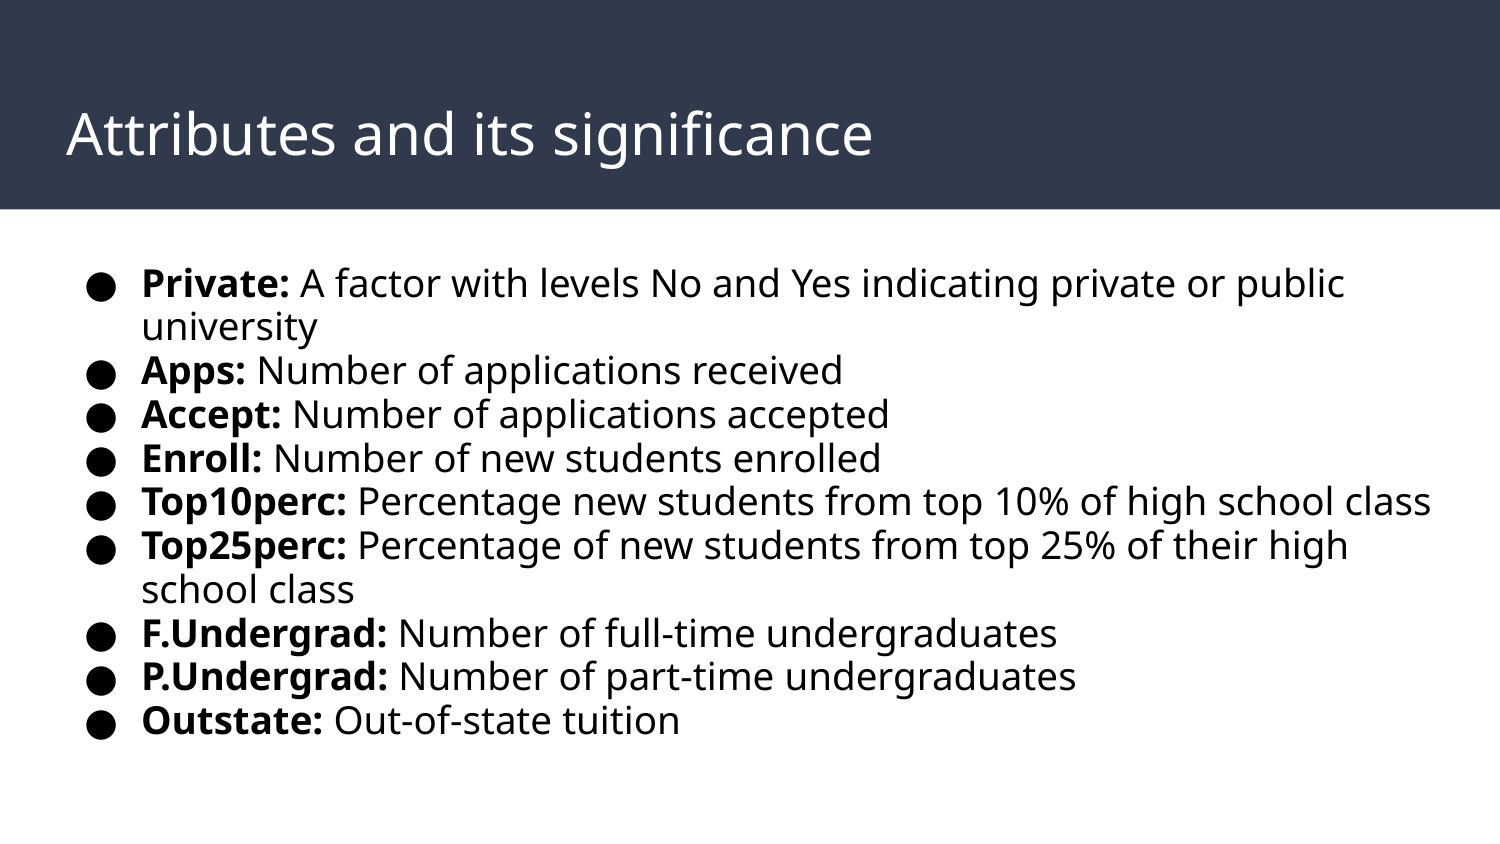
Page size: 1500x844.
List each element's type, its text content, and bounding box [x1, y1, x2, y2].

list Private: A factor with levels No and Yes indicating private or public university Apps: Number of applications received Accept: Number of applications accepted Enroll: Number of new students enrolled Top10perc: Percentage new students from top 10% of high school class Top25perc: Percentage of new students from top 25% of their high school class F.Undergrad: Number of full-time undergraduates P.Undergrad: Number of part-time undergraduates Outstate: Out-of-state tuition [51, 247, 1449, 752]
title Attributes and its significance [51, 82, 1449, 185]
